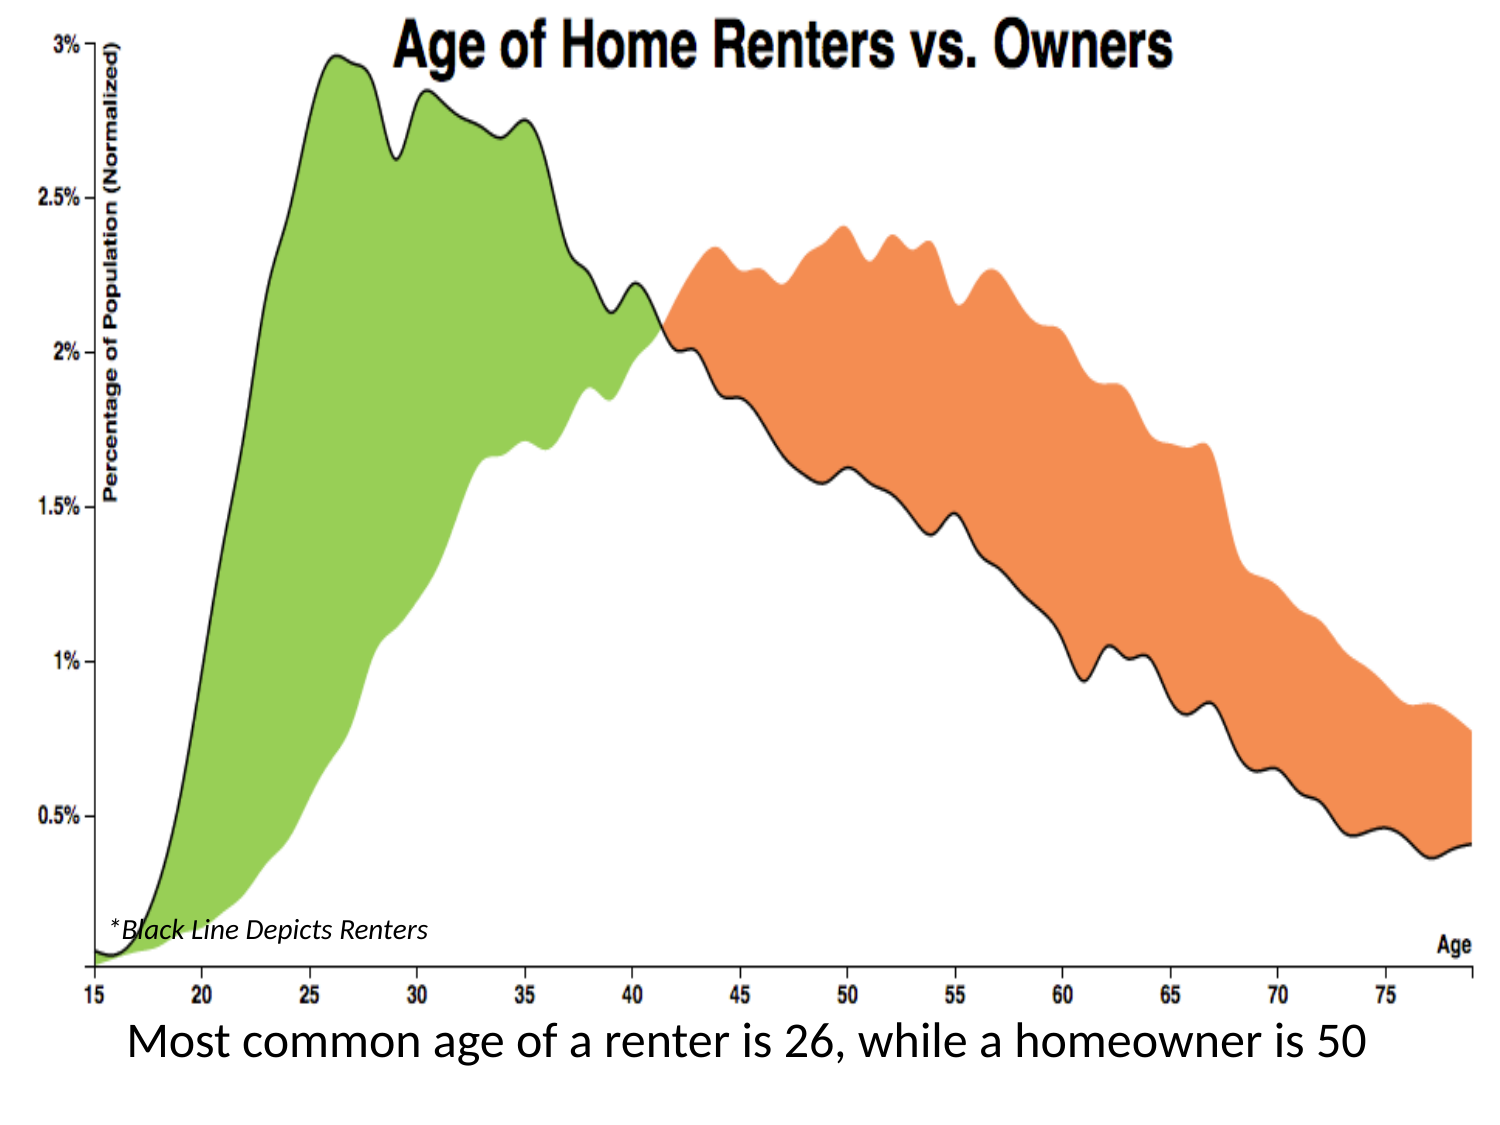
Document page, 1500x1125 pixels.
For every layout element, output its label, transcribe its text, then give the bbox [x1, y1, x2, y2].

text_box Most common age of a renter is 26, while a homeowner is 50 [111, 1039, 1394, 1075]
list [17, 0, 1500, 1031]
